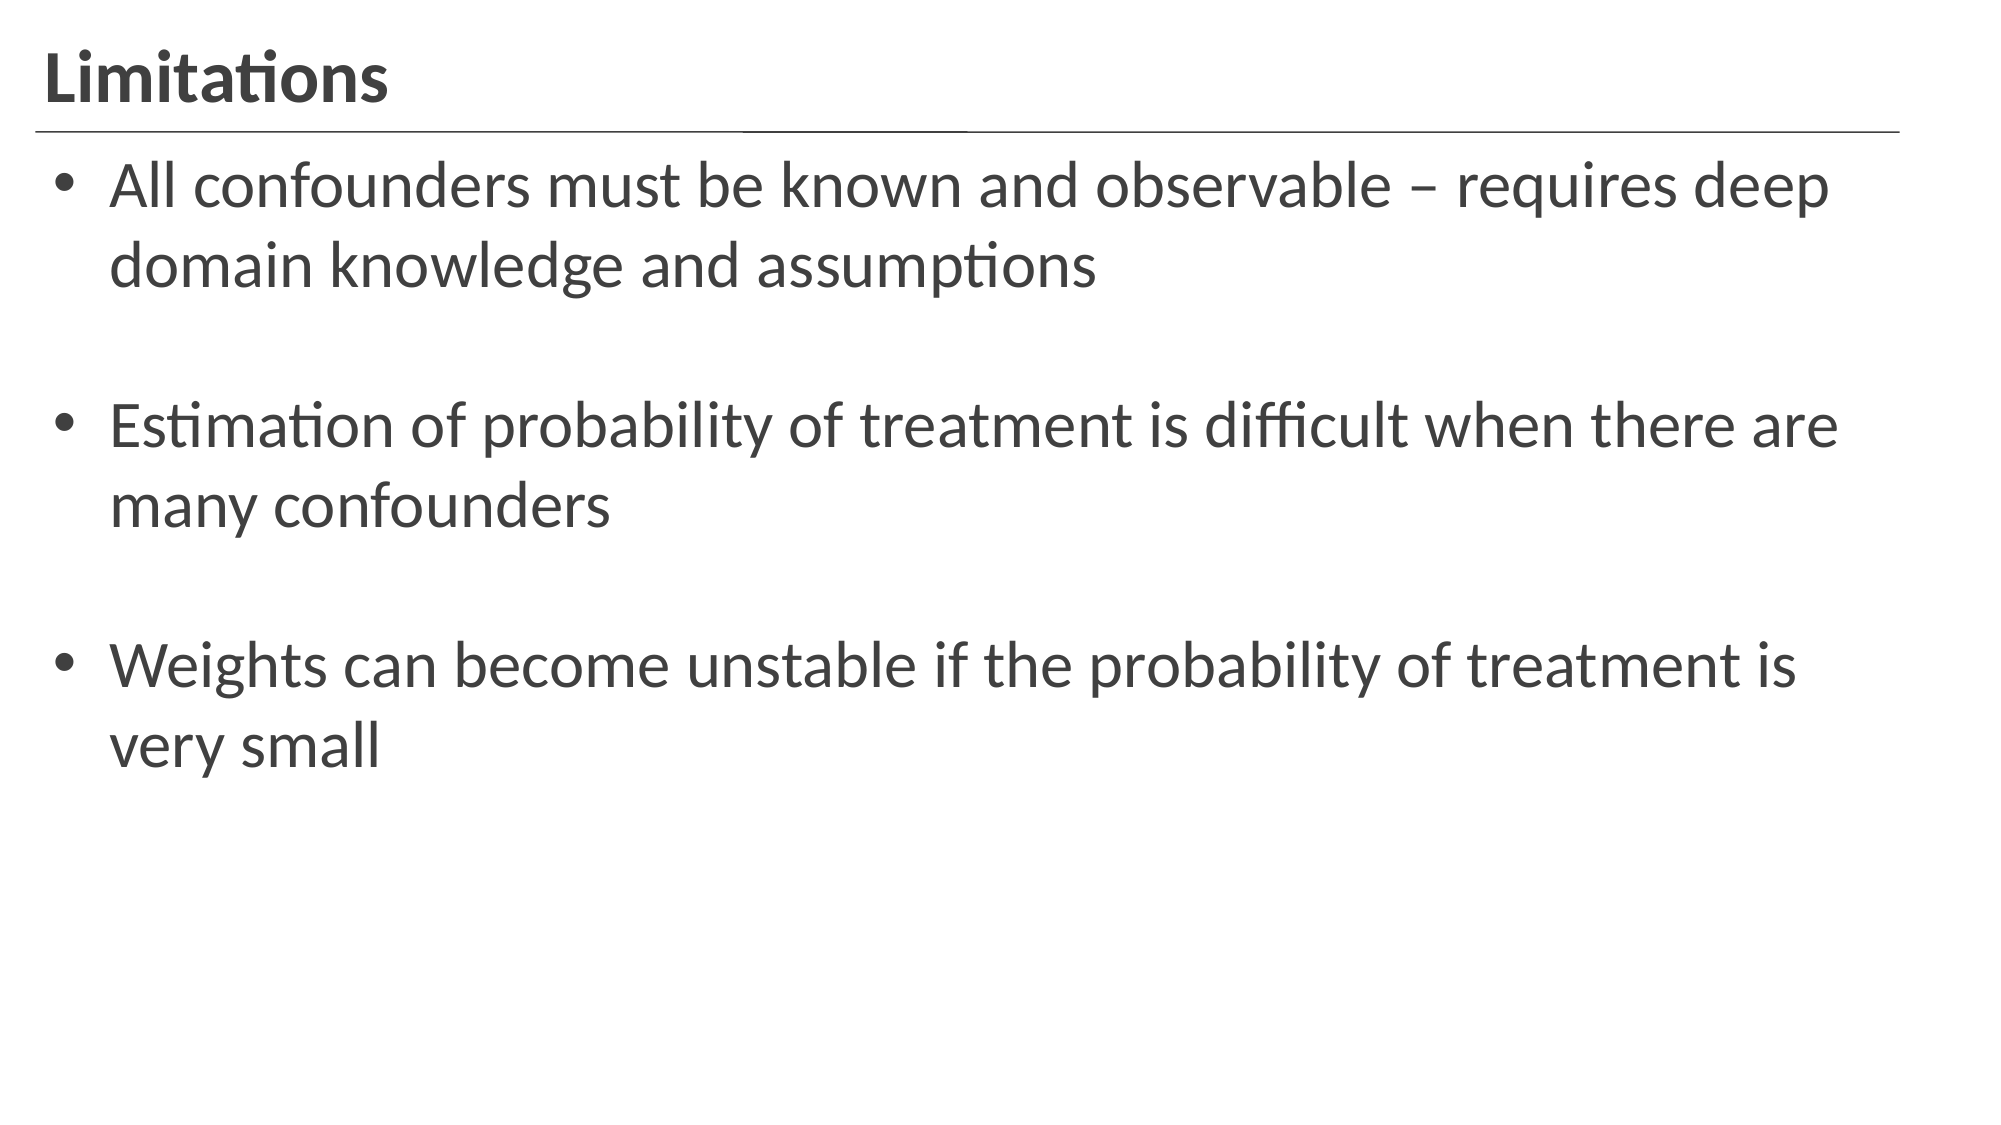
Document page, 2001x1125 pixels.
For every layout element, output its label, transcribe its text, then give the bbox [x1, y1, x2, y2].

title Limitations [29, 20, 1768, 127]
text_box All confounders must be known and observable – requires deep domain knowledge and assumptions Estimation of probability of treatment is difficult when there are many confounders Weights can become unstable if the probability of treatment is very small [38, 143, 1899, 1087]
